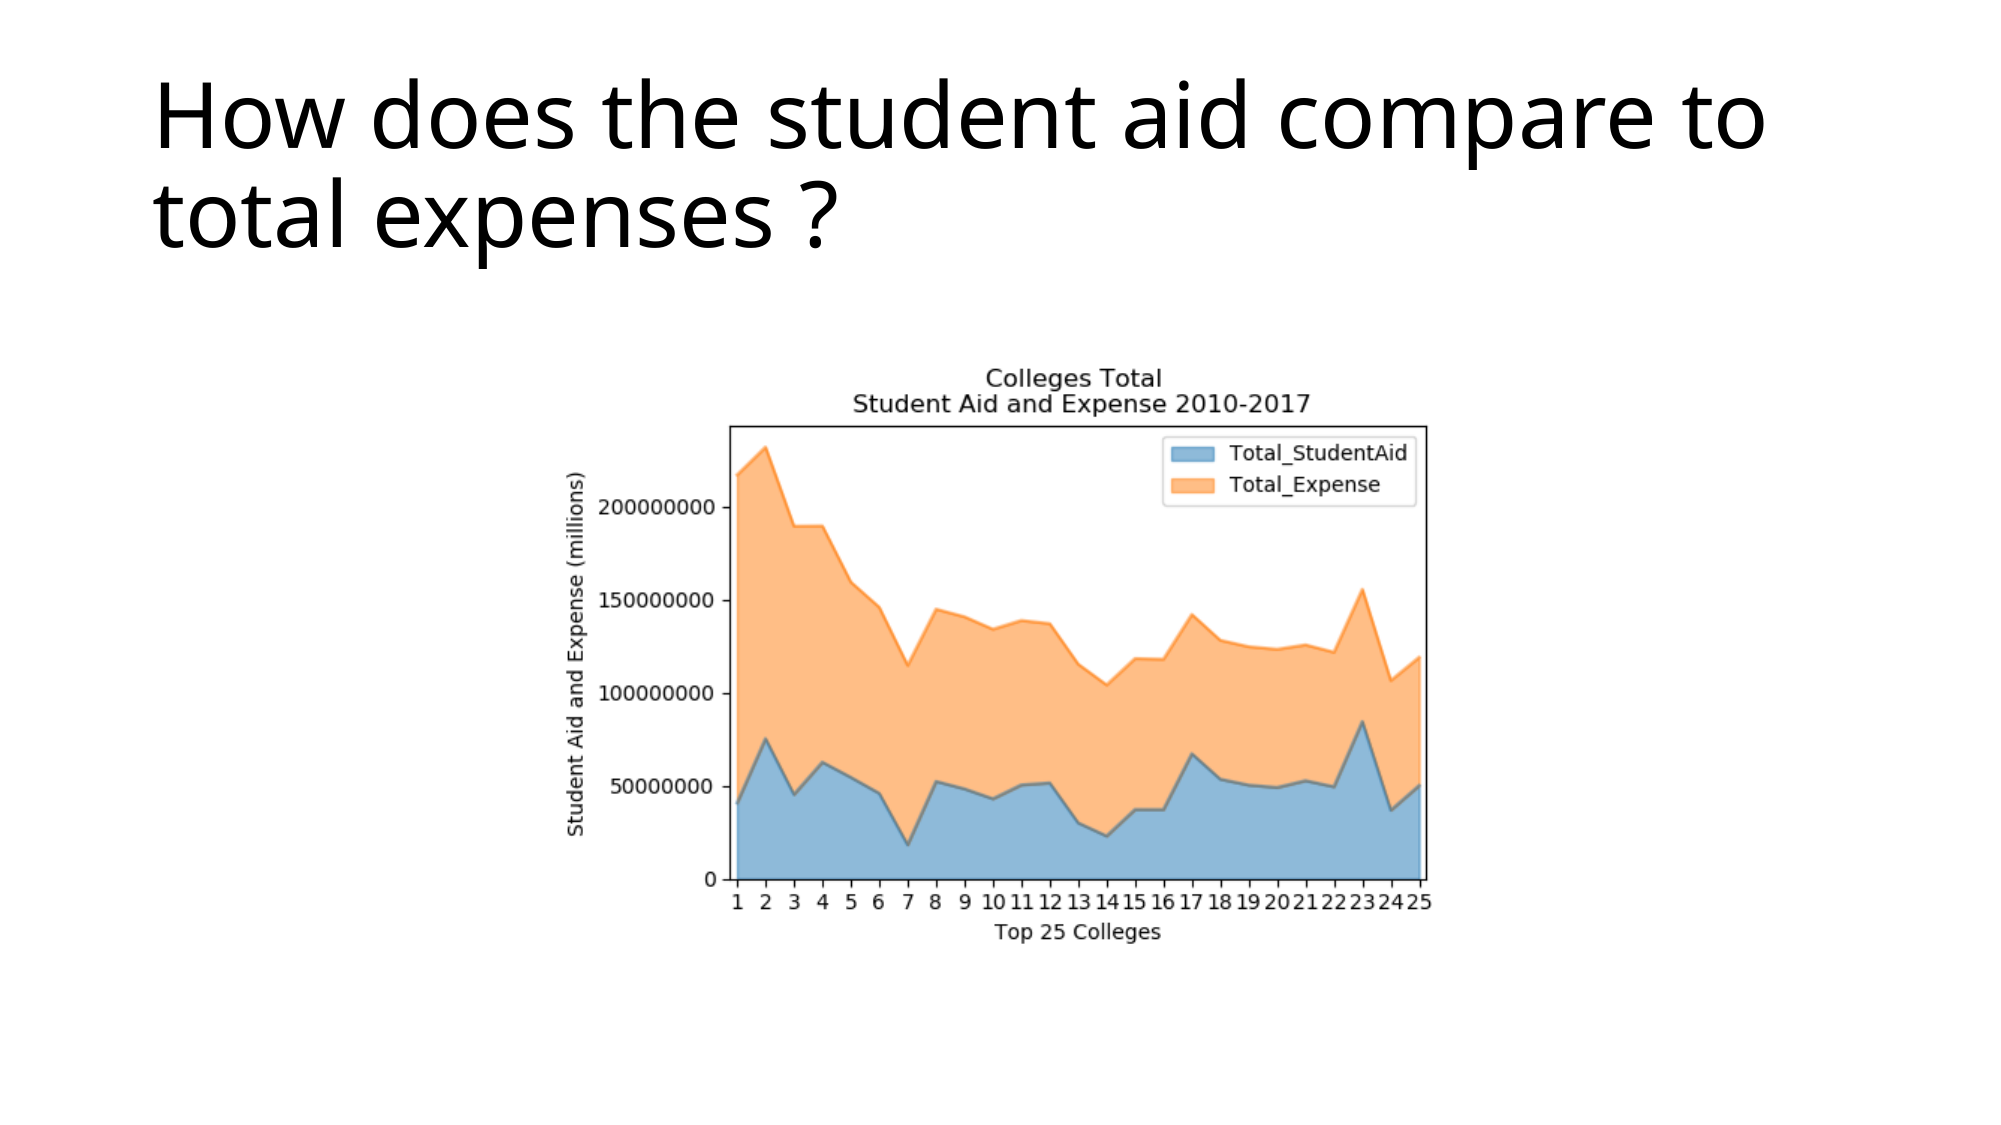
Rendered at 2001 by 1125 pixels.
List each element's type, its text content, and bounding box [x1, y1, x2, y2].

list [553, 354, 1447, 959]
title How does the student aid compare to total expenses ? [137, 59, 1863, 278]
